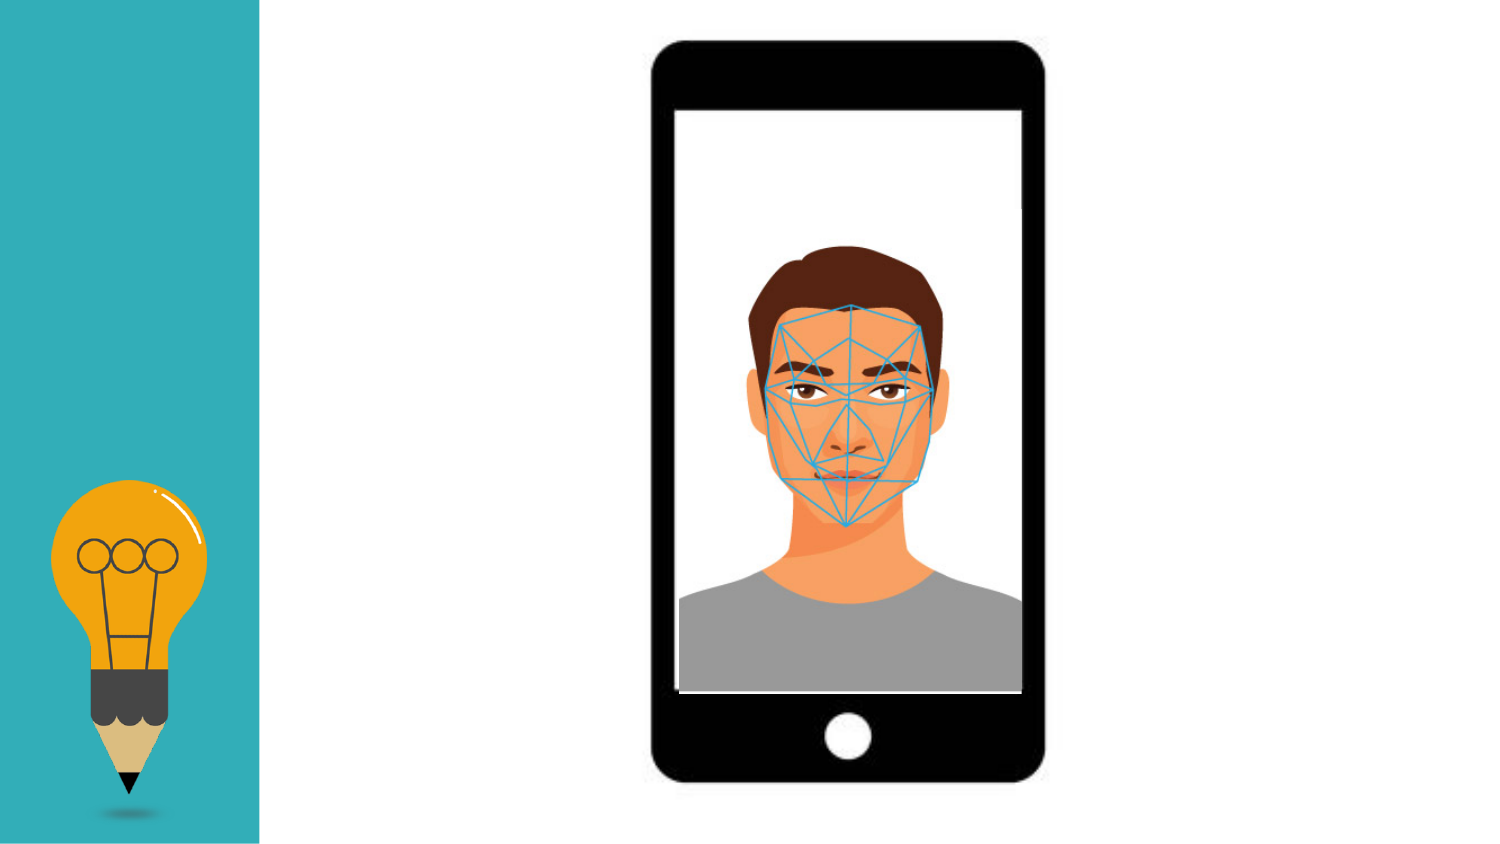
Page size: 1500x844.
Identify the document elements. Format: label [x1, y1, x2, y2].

text_box [50, 502, 233, 625]
picture [51, 480, 207, 554]
picture [51, 573, 207, 826]
picture [596, 0, 1093, 817]
